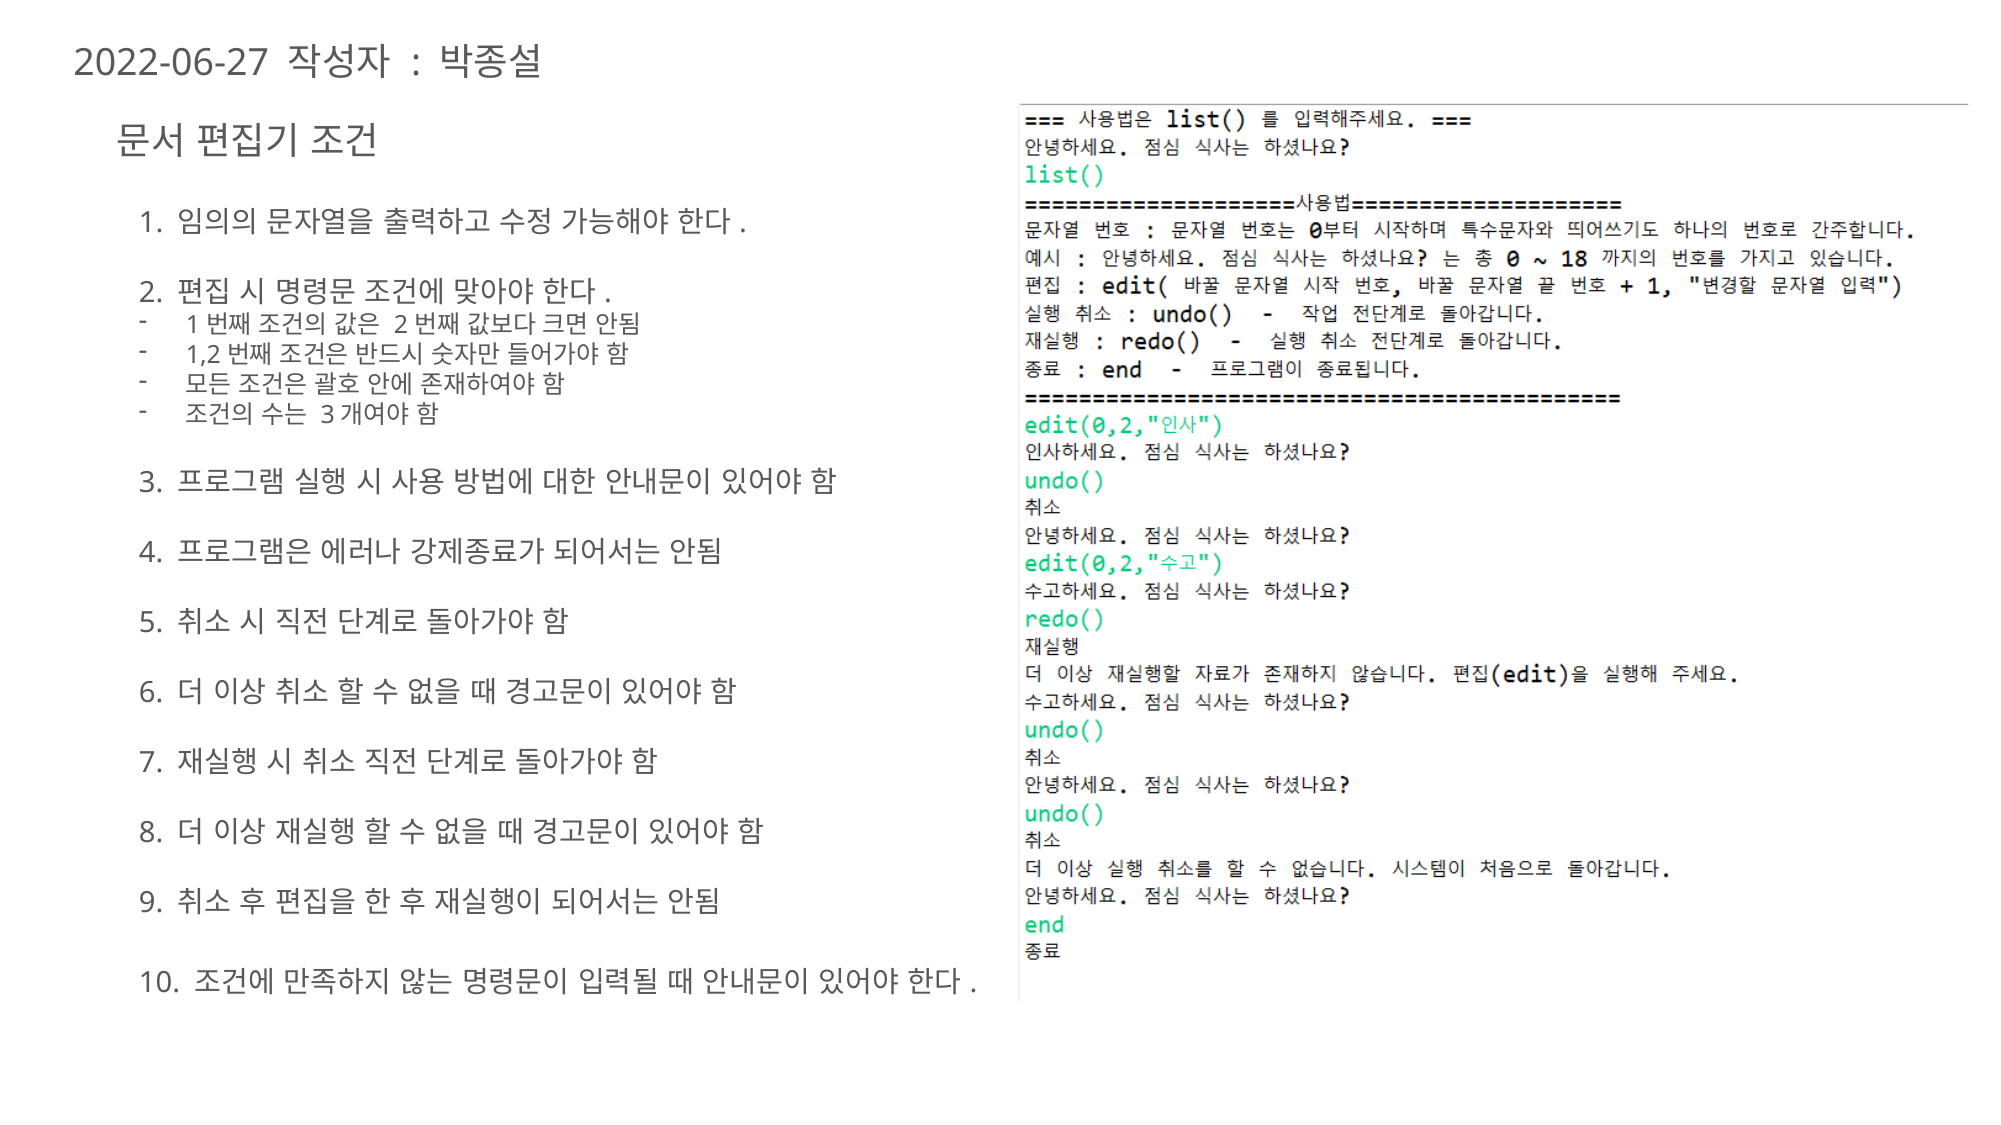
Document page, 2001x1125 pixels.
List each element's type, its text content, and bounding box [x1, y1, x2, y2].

text_box 1. 임의의 문자열을 출력하고 수정 가능해야 한다. 2. 편집 시 명령문 조건에 맞아야 한다. 1번째 조건의 값은 2번째 값보다 크면 안됨 1,2번째 조건은 반드시 숫자만 들어가야 함 모든 조건은 괄호 안에 존재하여야 함 조건의 수는 3개여야 함 3. 프로그램 실행 시 사용 방법에 대한 안내문이 있어야 함 4. 프로그램은 에러나 강제종료가 되어서는 안됨 5. 취소 시 직전 단계로 돌아가야 함 6. 더 이상 취소 할 수 없을 때 경고문이 있어야 함 7. 재실행 시 취소 직전 단계로 돌아가야 함 8. 더 이상 재실행 할 수 없을 때 경고문이 있어야 함 9. 취소 후 편집을 한 후 재실행이 되어서는 안됨 10. 조건에 만족하지 않는 명령문이 입력될 때 안내문이 있어야 한다. [124, 196, 993, 1051]
picture [1018, 103, 1969, 1003]
text_box 문서 편집기 조건 [101, 109, 395, 170]
text_box 2022-06-27 작성자 : 박종설 [58, 30, 559, 91]
